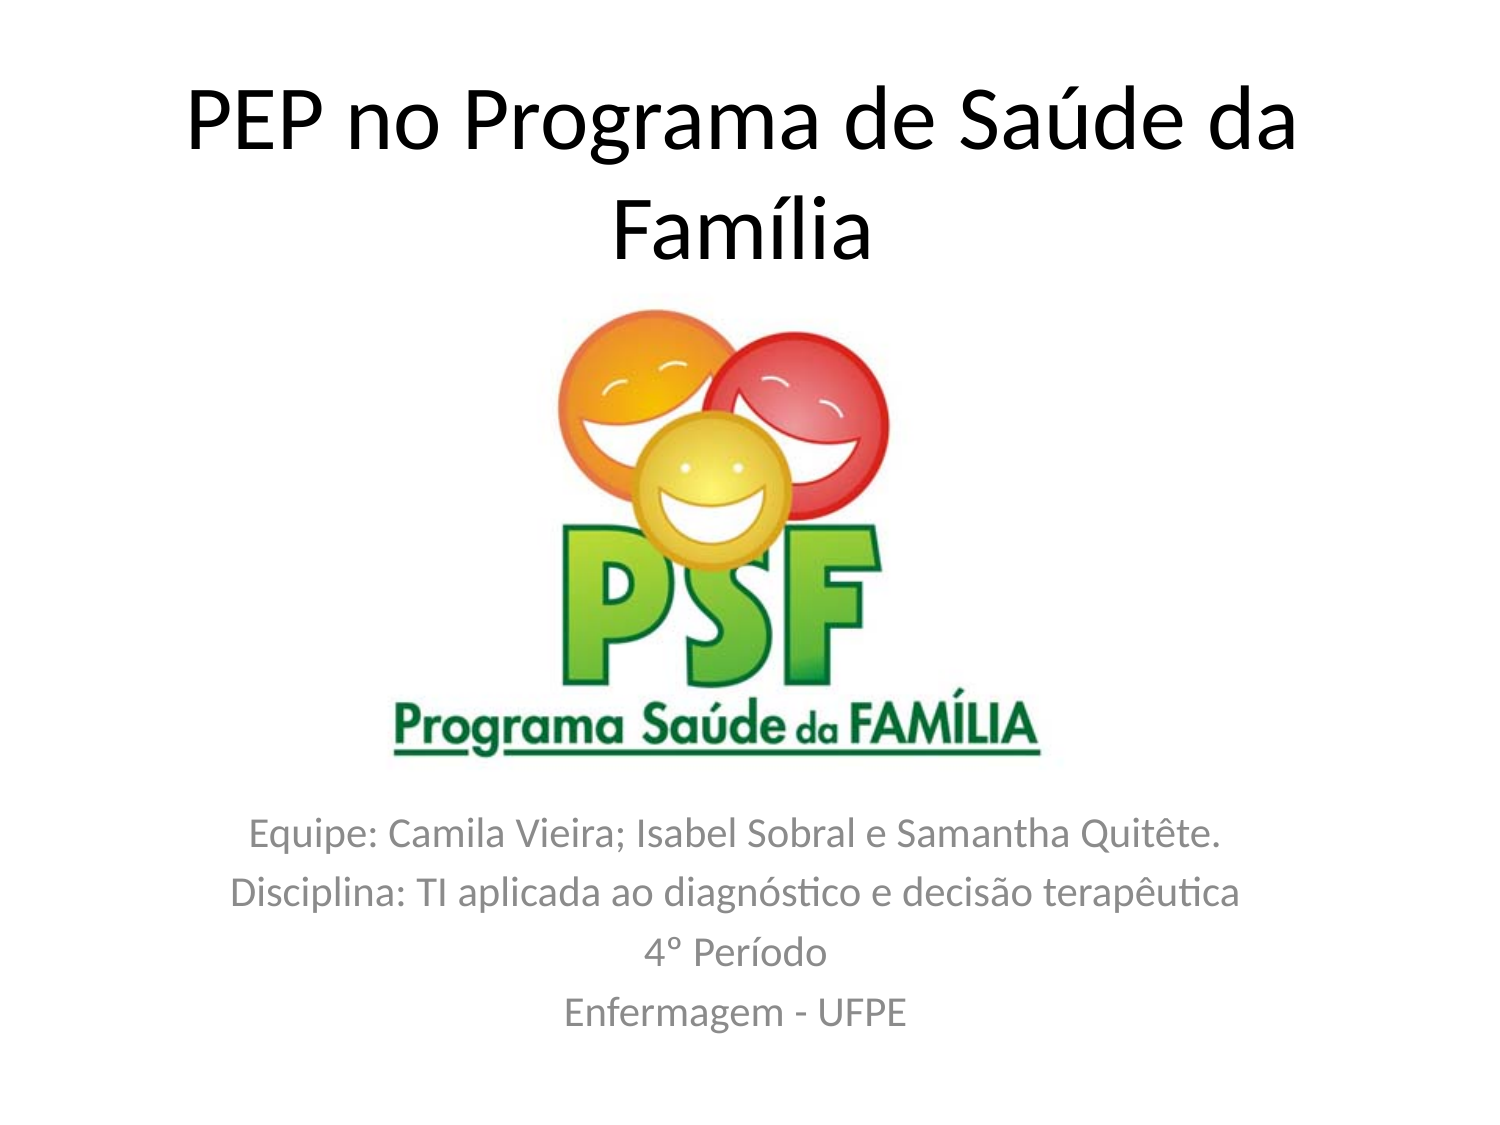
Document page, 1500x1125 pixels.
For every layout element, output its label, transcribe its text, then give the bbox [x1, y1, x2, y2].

picture [362, 269, 1067, 798]
title PEP no Programa de Saúde da Família [105, 46, 1381, 288]
subtitle Equipe: Camila Vieira; Isabel Sobral e Samantha Quitête. Disciplina: TI aplicada ao diagnóstico e decisão terapêutica 4º Período Enfermagem - UFPE [210, 796, 1261, 1085]
